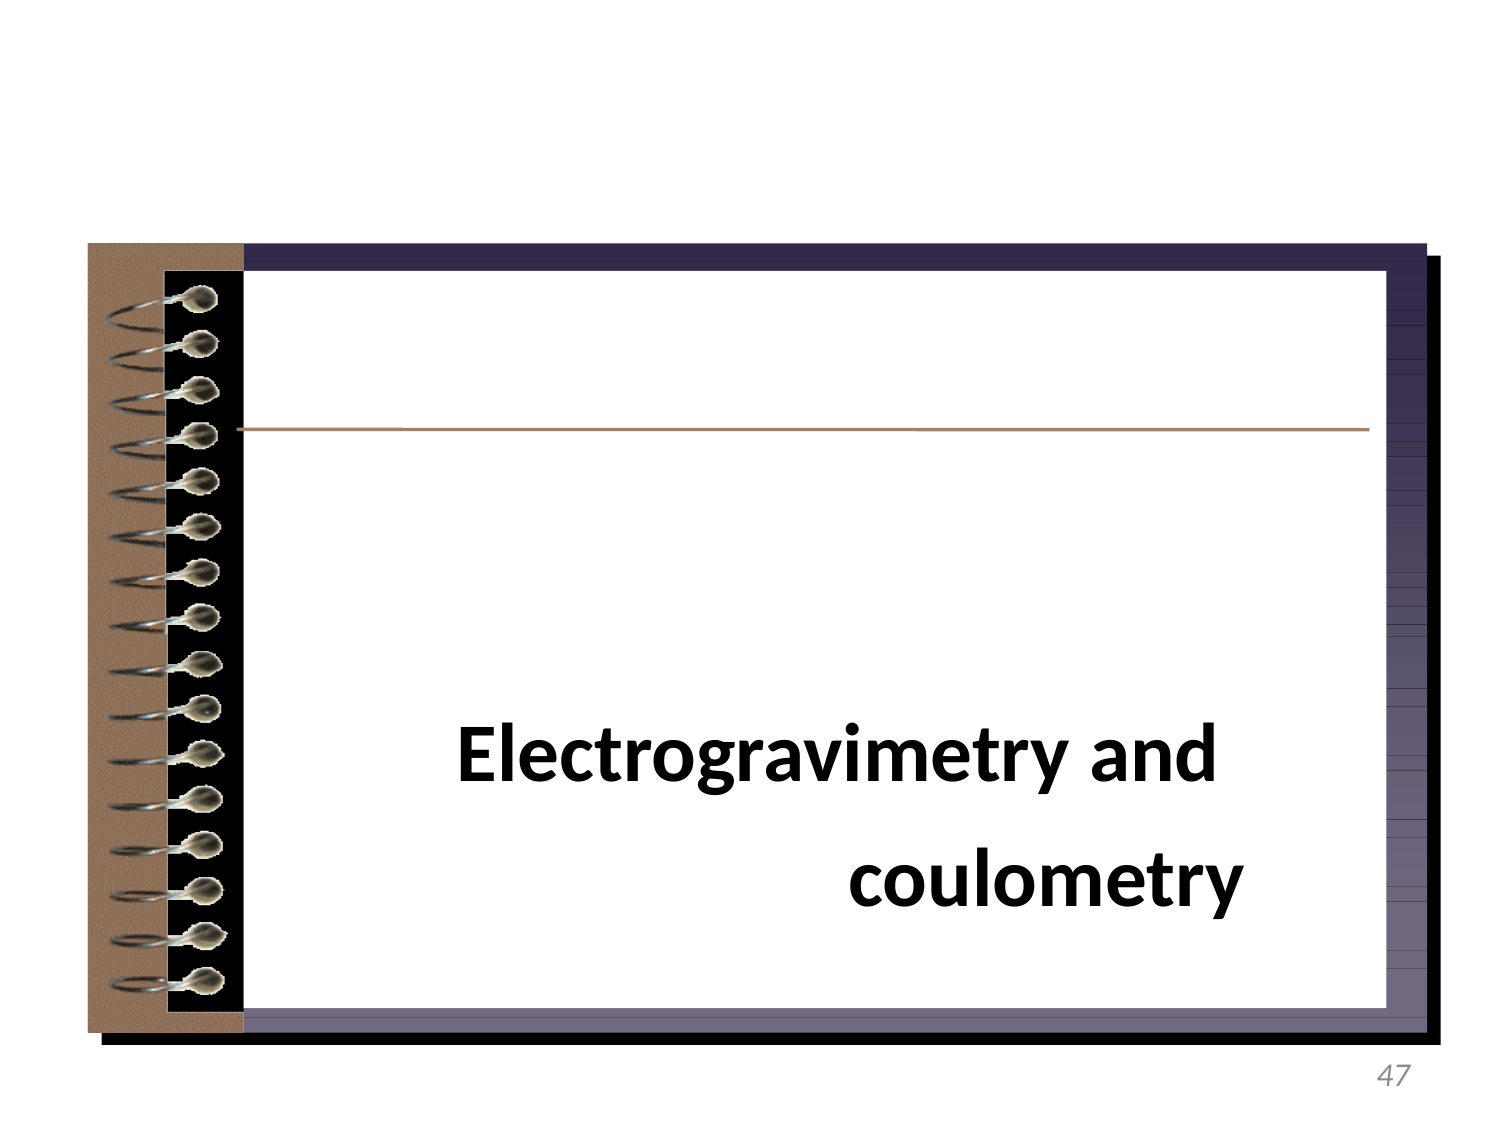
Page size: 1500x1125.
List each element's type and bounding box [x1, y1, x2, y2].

text_box [0, 0, 1500, 1124]
